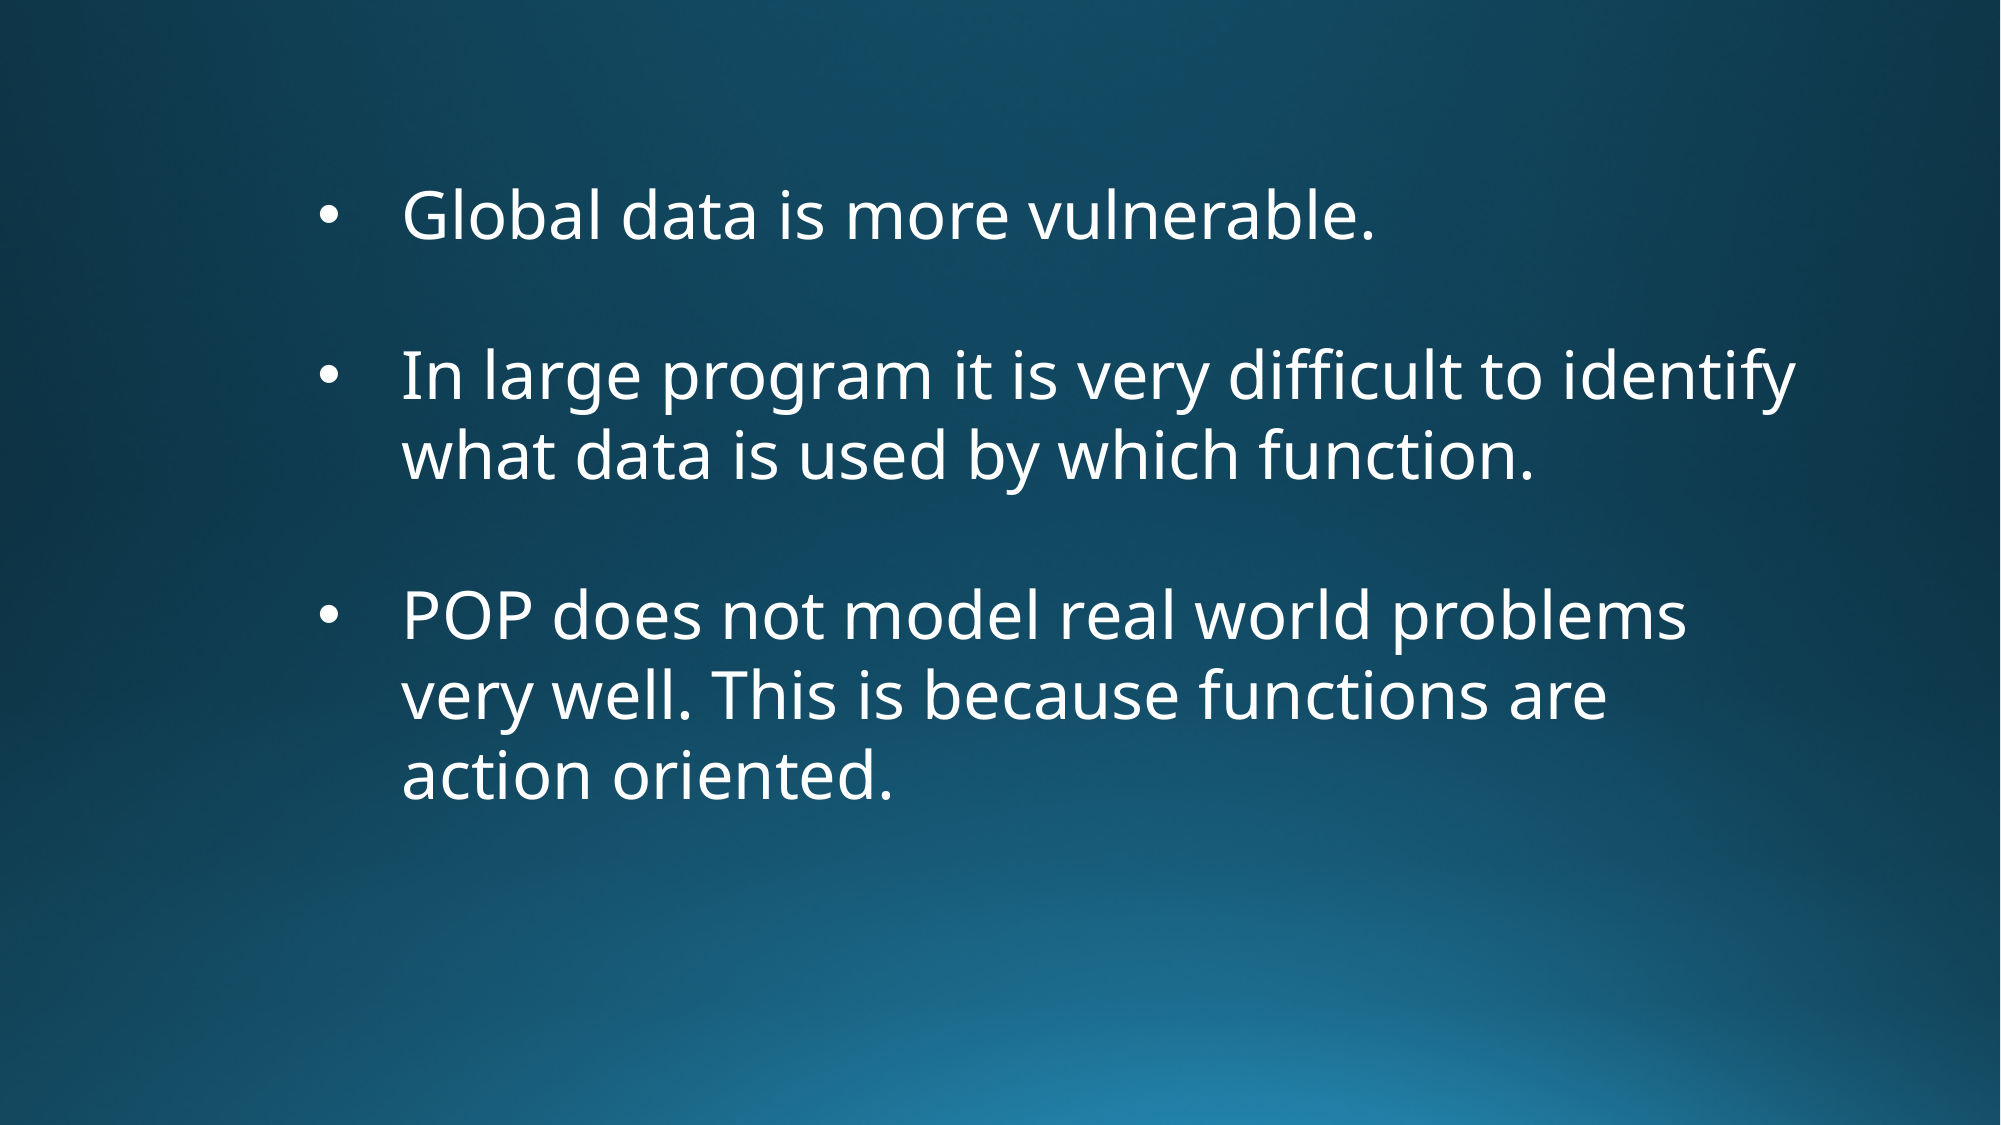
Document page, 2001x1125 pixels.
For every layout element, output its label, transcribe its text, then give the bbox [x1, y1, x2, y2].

text_box Global data is more vulnerable. In large program it is very difficult to identify what data is used by which function. POP does not model real world problems very well. This is because functions are action oriented. [302, 165, 1824, 901]
picture [0, 0, 2001, 1125]
